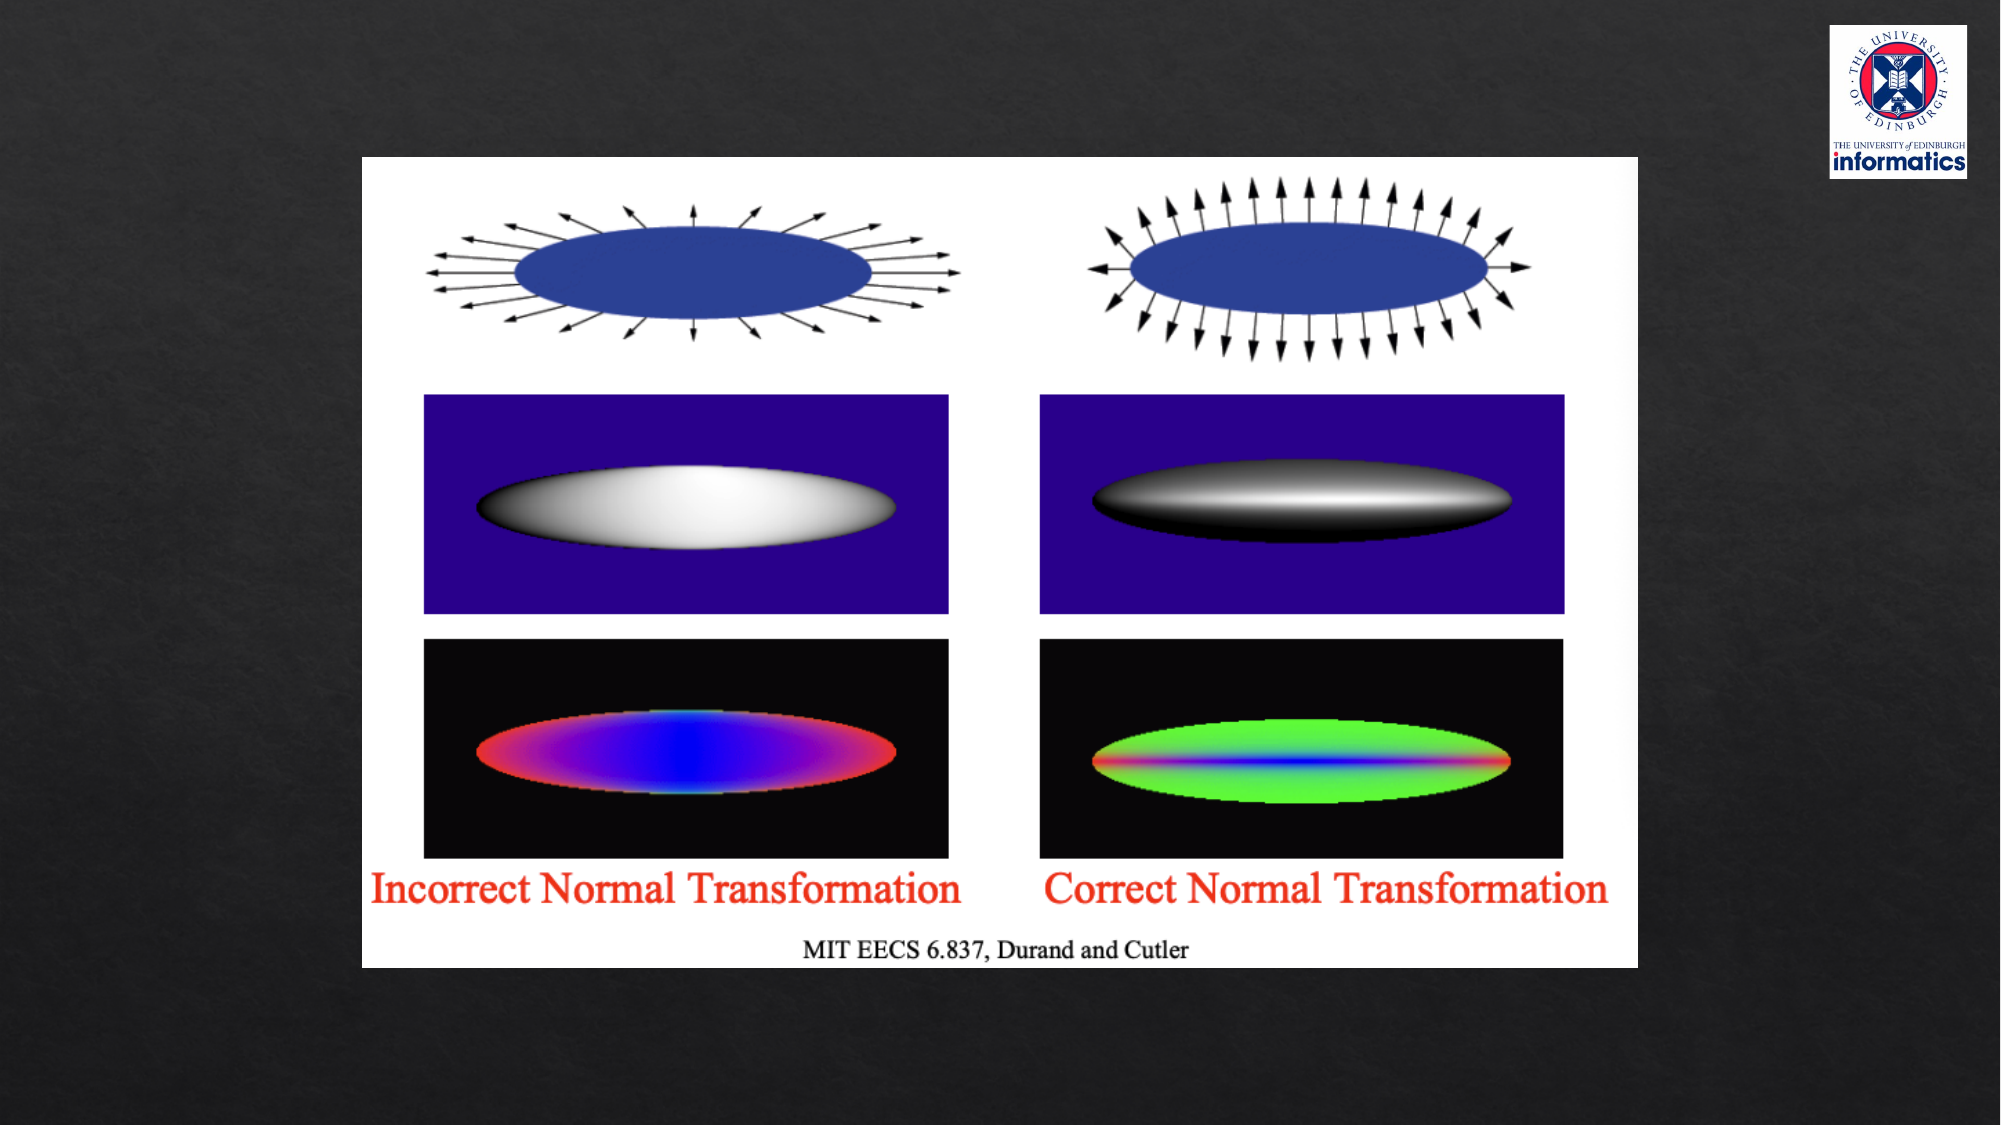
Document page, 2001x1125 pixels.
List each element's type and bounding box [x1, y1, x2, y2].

picture [362, 157, 1638, 968]
picture [1829, 25, 1968, 179]
